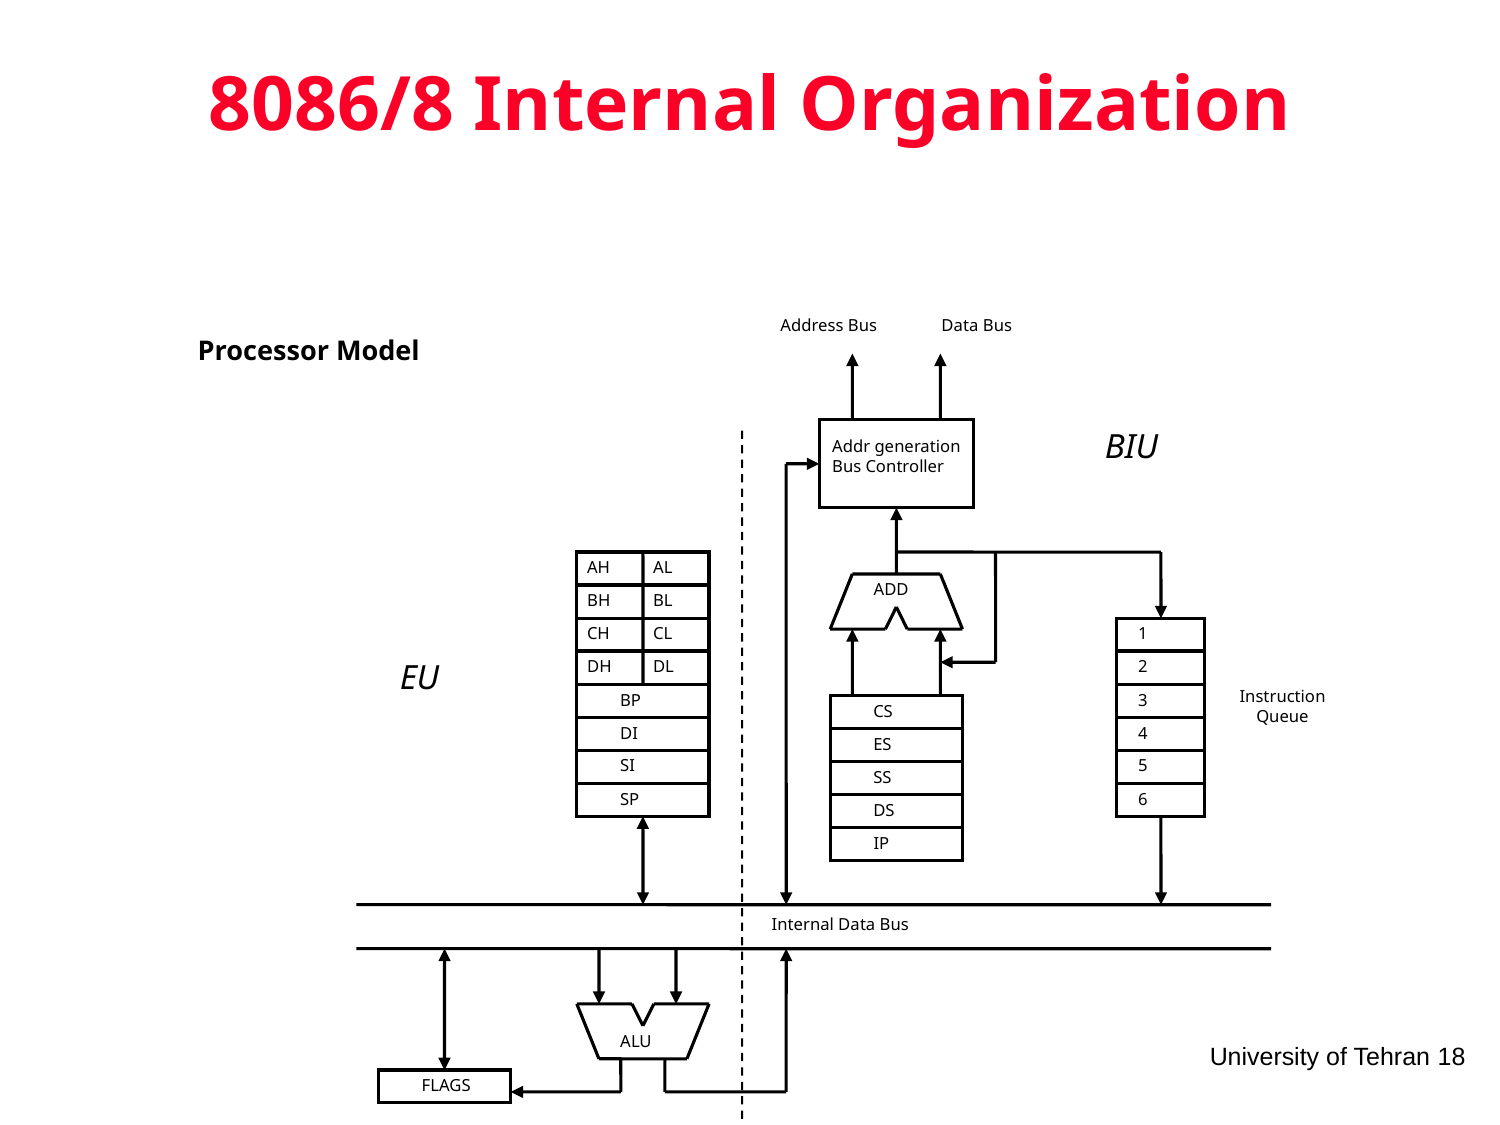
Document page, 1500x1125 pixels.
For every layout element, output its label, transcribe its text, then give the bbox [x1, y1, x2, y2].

title 8086/8 Internal Organization [162, 12, 1338, 200]
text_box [515, 957, 787, 1093]
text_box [356, 650, 1272, 949]
text_box Processor Model [187, 327, 511, 386]
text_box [576, 551, 710, 649]
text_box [378, 957, 511, 1106]
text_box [752, 309, 1347, 905]
